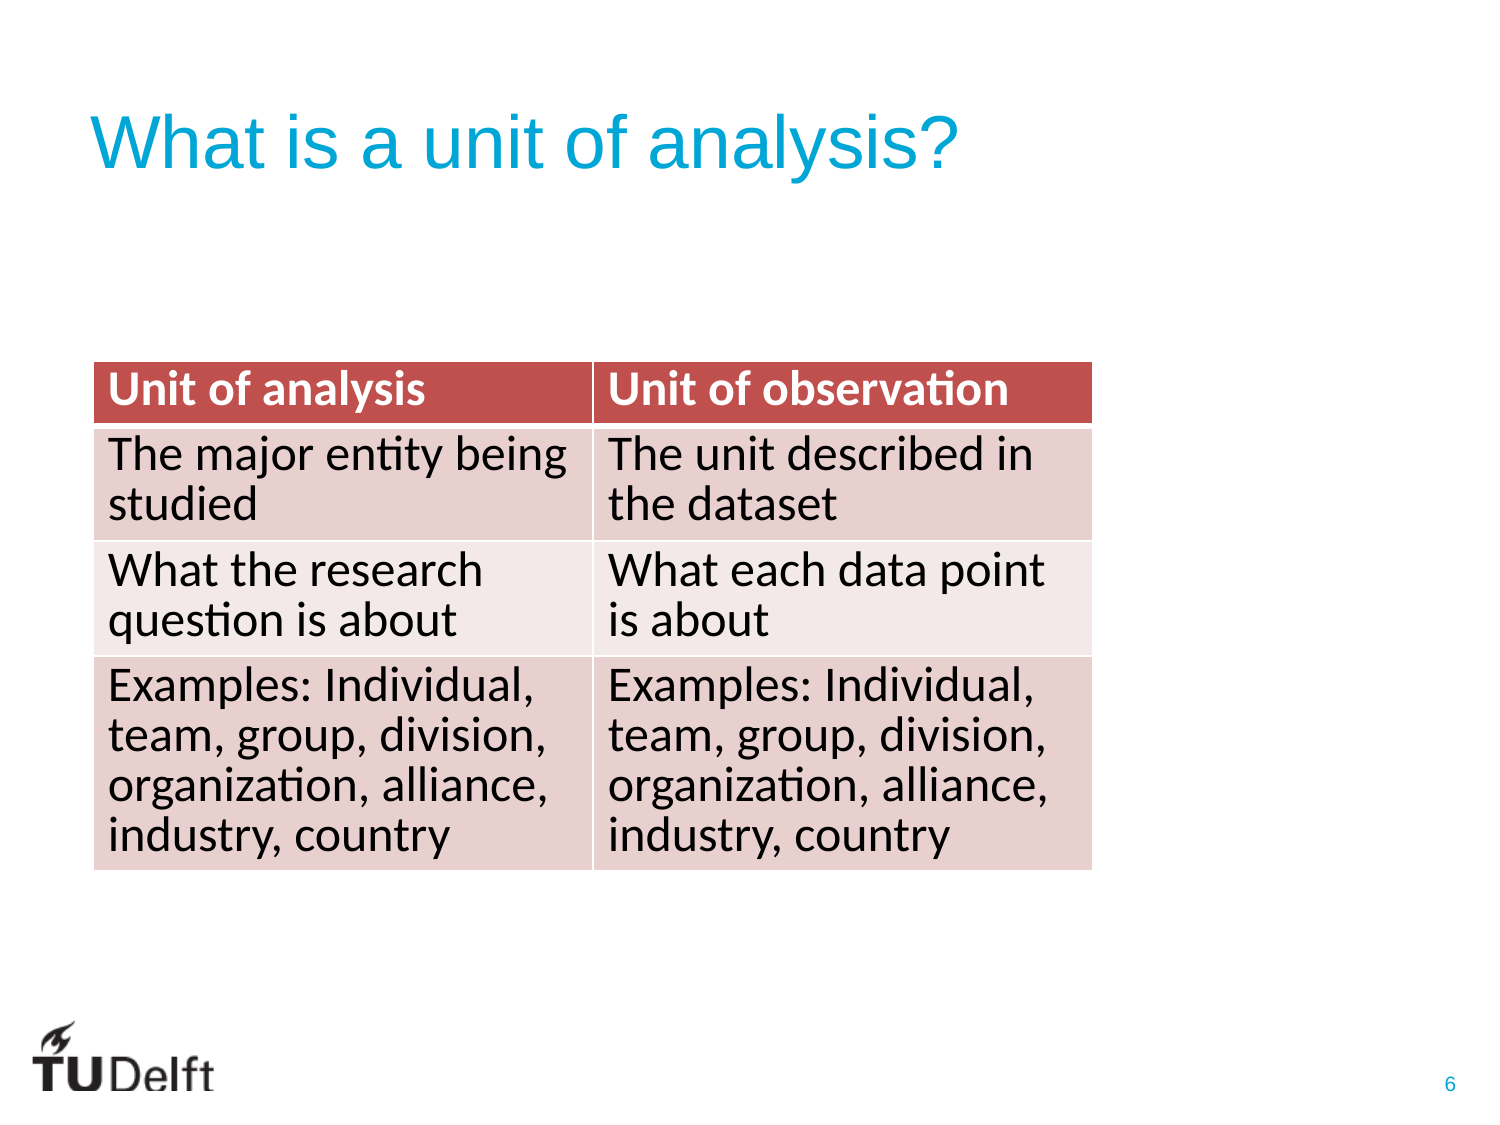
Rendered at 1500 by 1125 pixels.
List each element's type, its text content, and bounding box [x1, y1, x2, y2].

table_header Unit of observation [594, 362, 1092, 423]
table_cell What the research question is about [94, 542, 592, 655]
table_cell The major entity being studied [94, 429, 592, 540]
table_cell Examples: Individual, team, group, division, organization, alliance, industry, country [94, 657, 592, 870]
table_cell Examples: Individual, team, group, division, organization, alliance, industry, country [594, 657, 1092, 870]
title What is a unit of analysis? [75, 45, 1447, 233]
table_cell The unit described in the dataset [594, 429, 1092, 540]
table_cell What each data point is about [594, 542, 1092, 655]
table_header Unit of analysis [94, 362, 592, 423]
